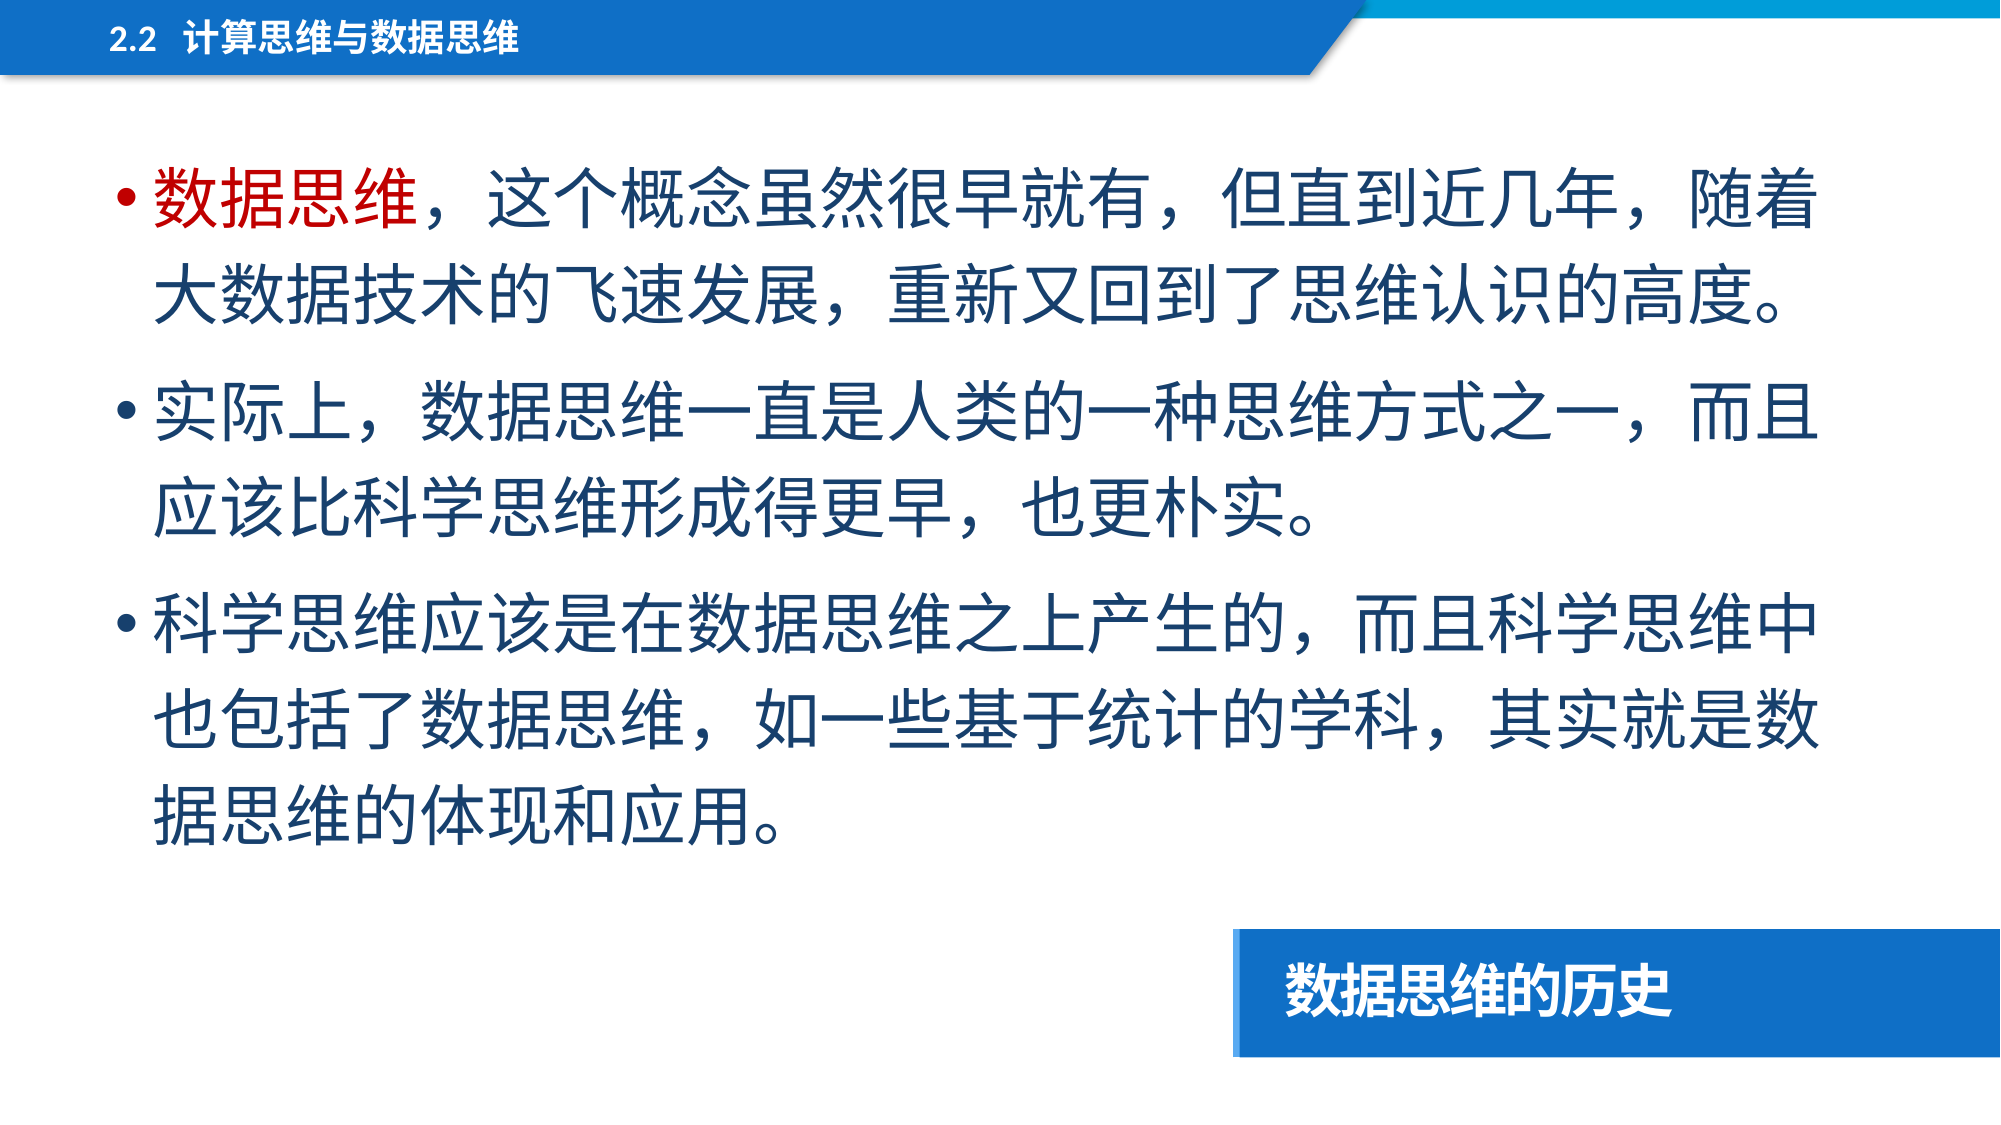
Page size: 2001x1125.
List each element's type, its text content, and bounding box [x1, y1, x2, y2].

list 2.2 计算思维与数据思维 [93, 11, 1138, 68]
list 数据思维的历史 [1239, 929, 2000, 1058]
list 数据思维，这个概念虽然很早就有，但直到近几年，随着大数据技术的飞速发展，重新又回到了思维认识的高度。 实际上，数据思维一直是人类的一种思维方式之一，而且应该比科学思维形成得更早，也更朴实。 科学思维应该是在数据思维之上产生的，而且科学思维中也包括了数据思维，如一些基于统计的学科，其实就是数据思维的体现和应用。 [99, 133, 1878, 1058]
